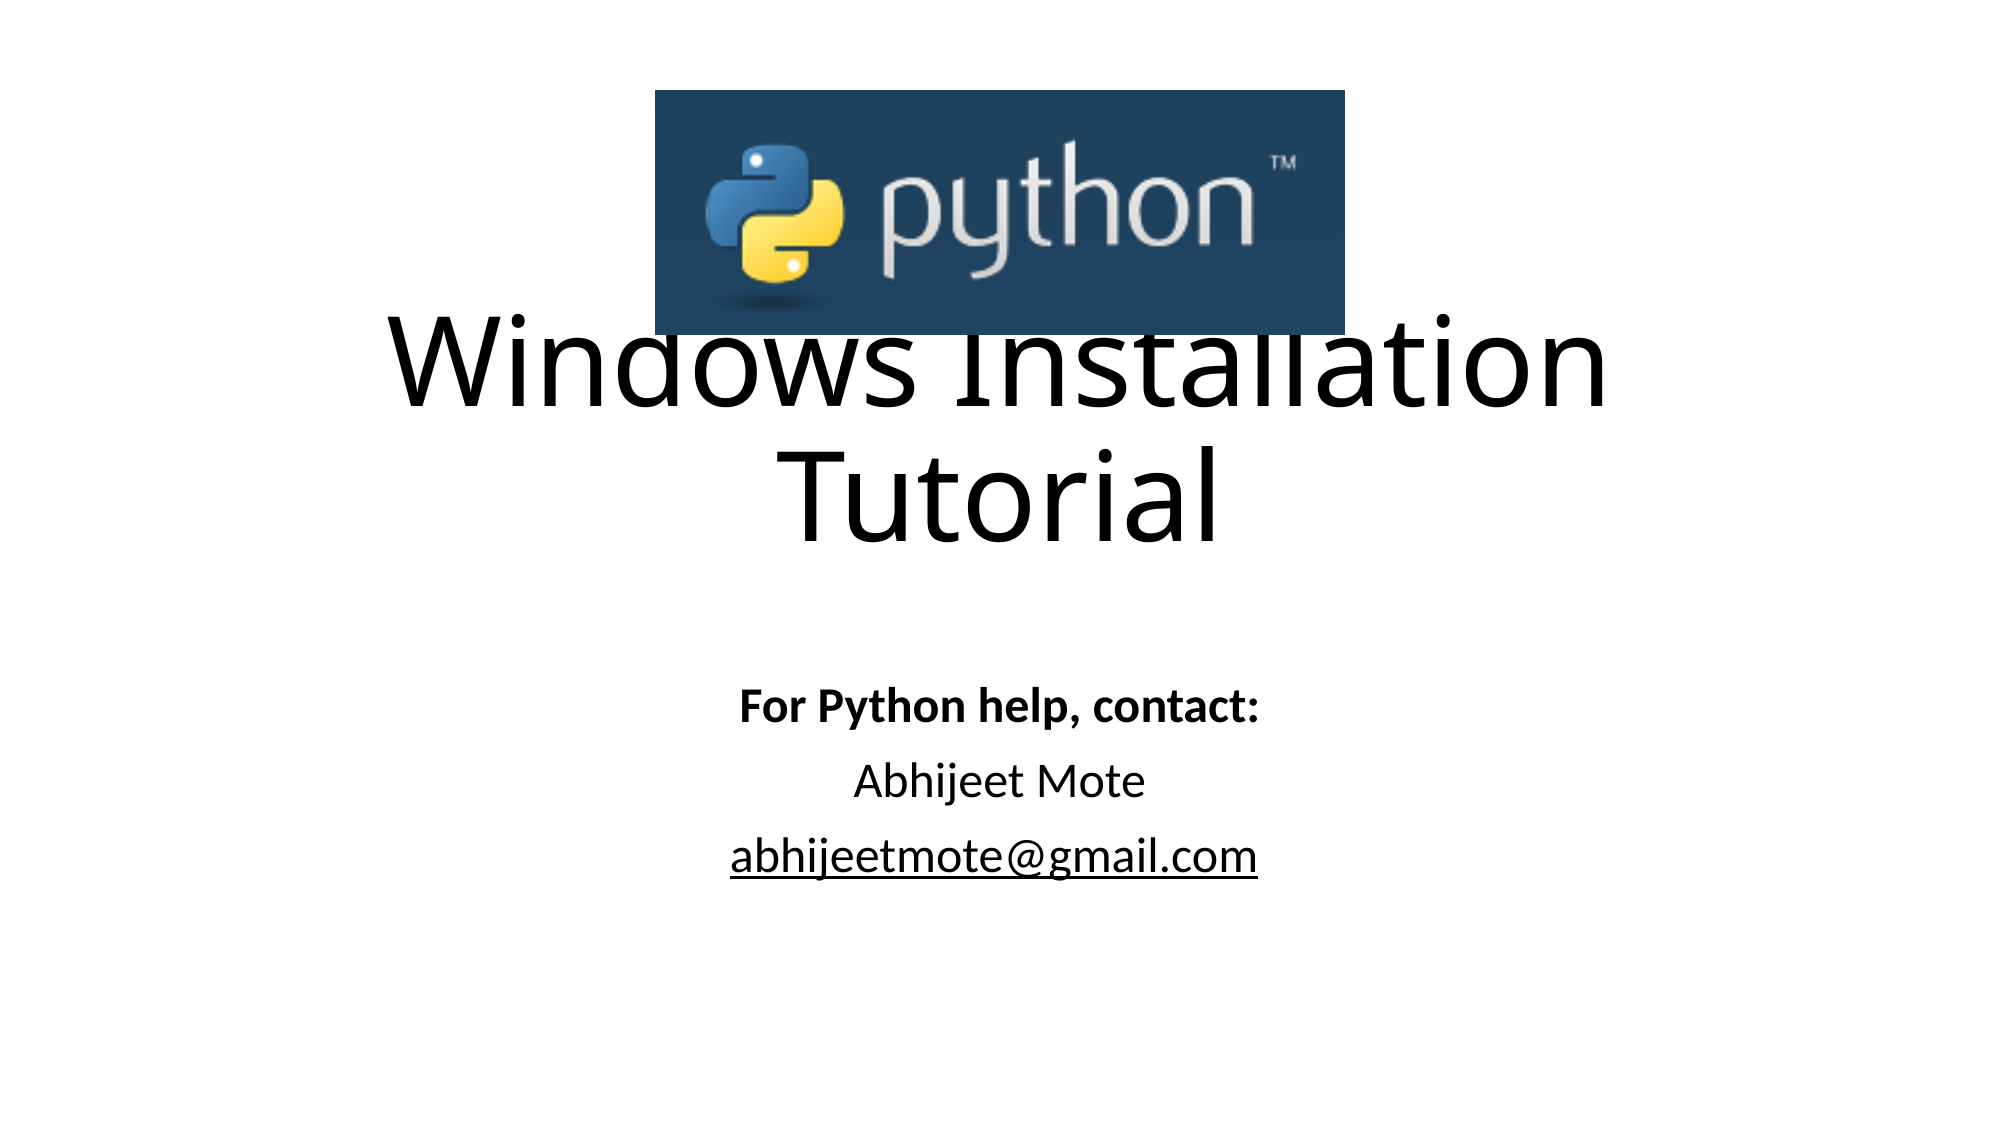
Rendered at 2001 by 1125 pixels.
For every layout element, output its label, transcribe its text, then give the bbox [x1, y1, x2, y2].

subtitle For Python help, contact: Abhijeet Mote abhijeetmote@gmail.com [249, 590, 1750, 1020]
title Windows Installation Tutorial [249, 184, 1750, 576]
picture [655, 90, 1345, 335]
